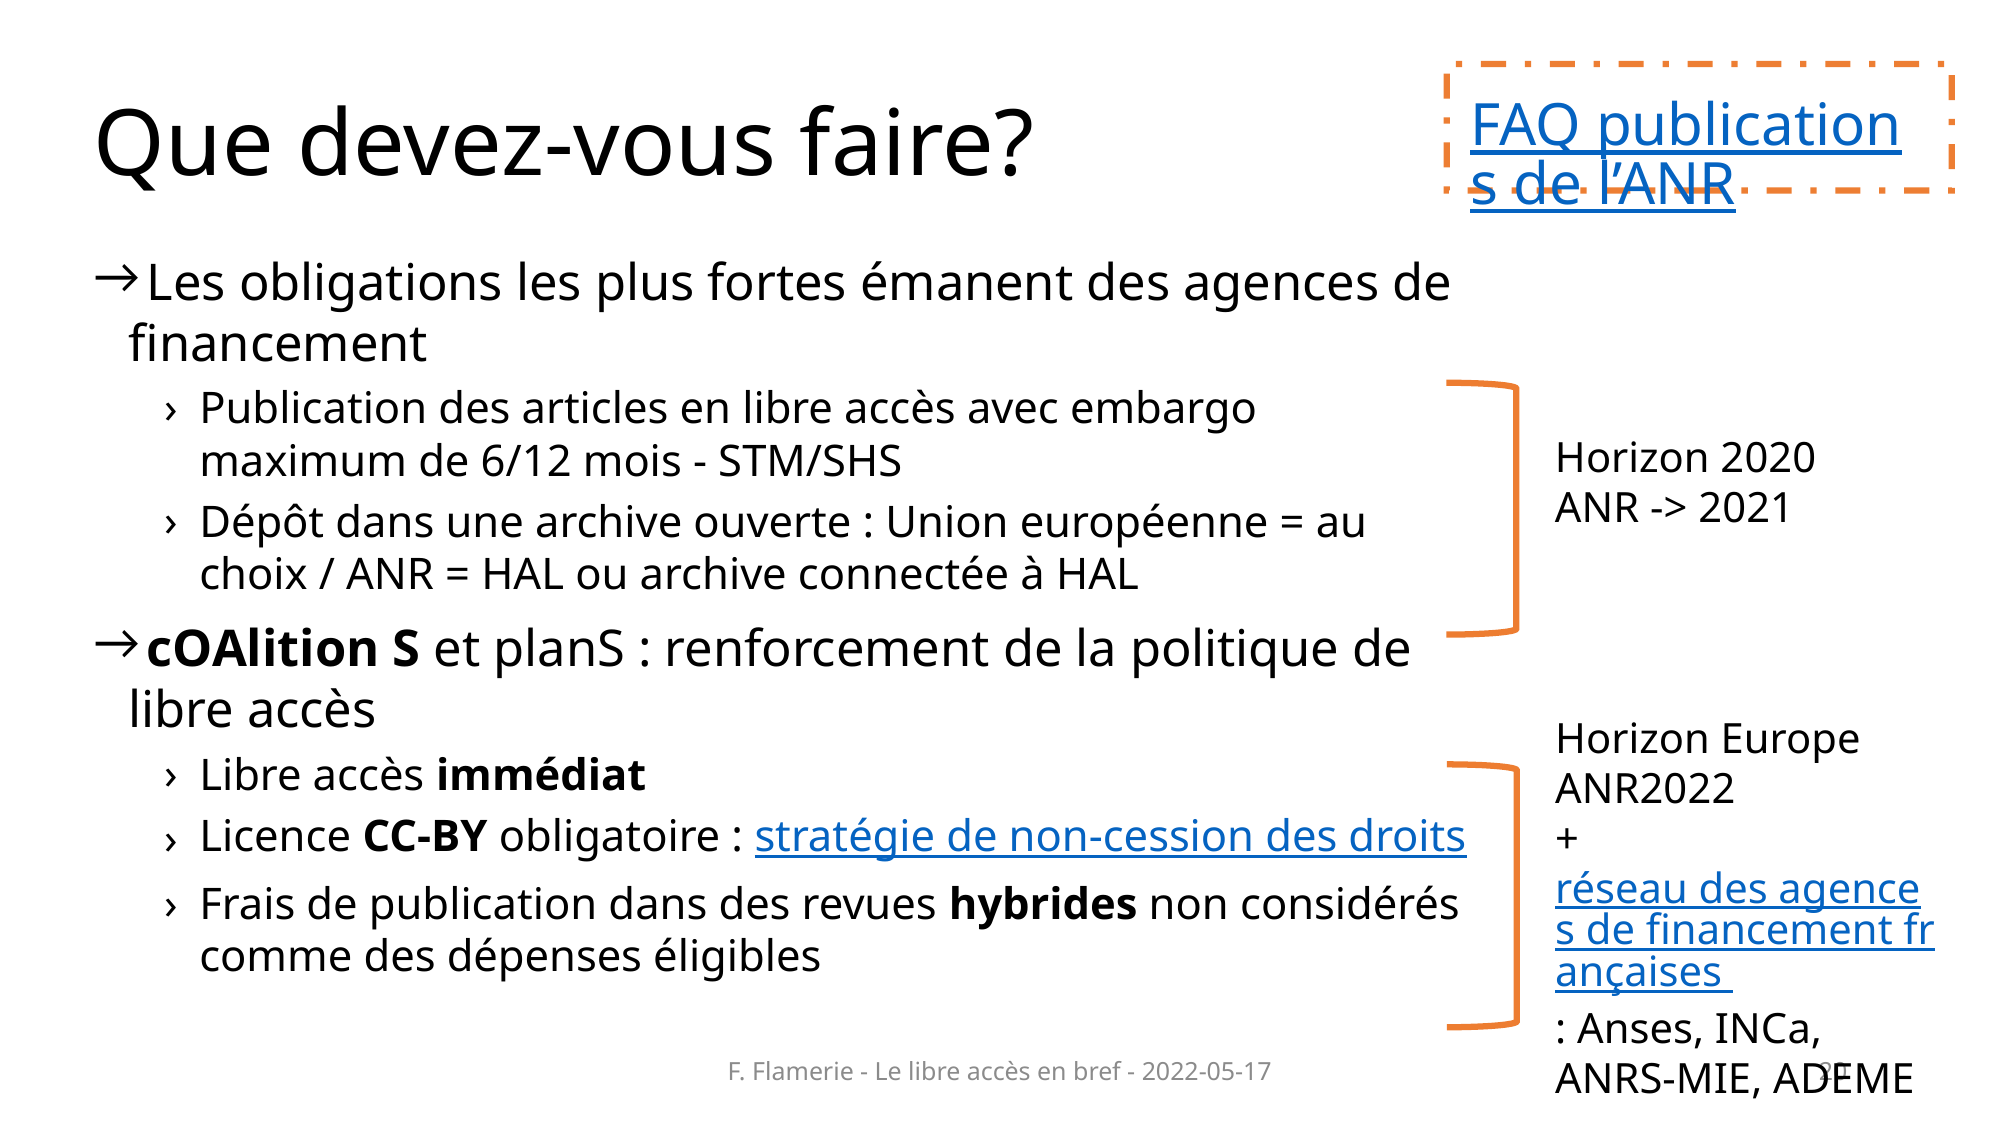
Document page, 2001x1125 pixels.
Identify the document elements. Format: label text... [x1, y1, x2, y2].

text_box [1446, 763, 1518, 1028]
text_box [1446, 382, 1517, 636]
text_box FAQ publications de l’ANR [1446, 63, 1953, 191]
list Les obligations les plus fortes émanent des agences de financement Publication des articles en libre accès avec embargo maximum de 6/12 mois - STM/SHS Dépôt dans une archive ouverte : Union européenne = au choix / ANR = HAL ou archive connectée à HAL cOAlition S et planS : renforcement de la politique de libre accès Libre accès immédiat Licence CC-BY obligatoire : stratégie de non-cession des droits Frais de publication dans des revues hybrides non considérés comme des dépenses éligibles [78, 242, 1491, 1049]
text_box Horizon Europe ANR2022 + réseau des agences de financement françaises : Anses, INCa, ANRS-MIE, ADEME [1540, 704, 1952, 1026]
title Que devez-vous faire? [78, 36, 1804, 255]
text_box Horizon 2020 ANR -> 2021 [1540, 423, 1902, 539]
slide_number 20 [1412, 1042, 1863, 1103]
footer F. Flamerie - Le libre accès en bref - 2022-05-17 [662, 1042, 1338, 1103]
